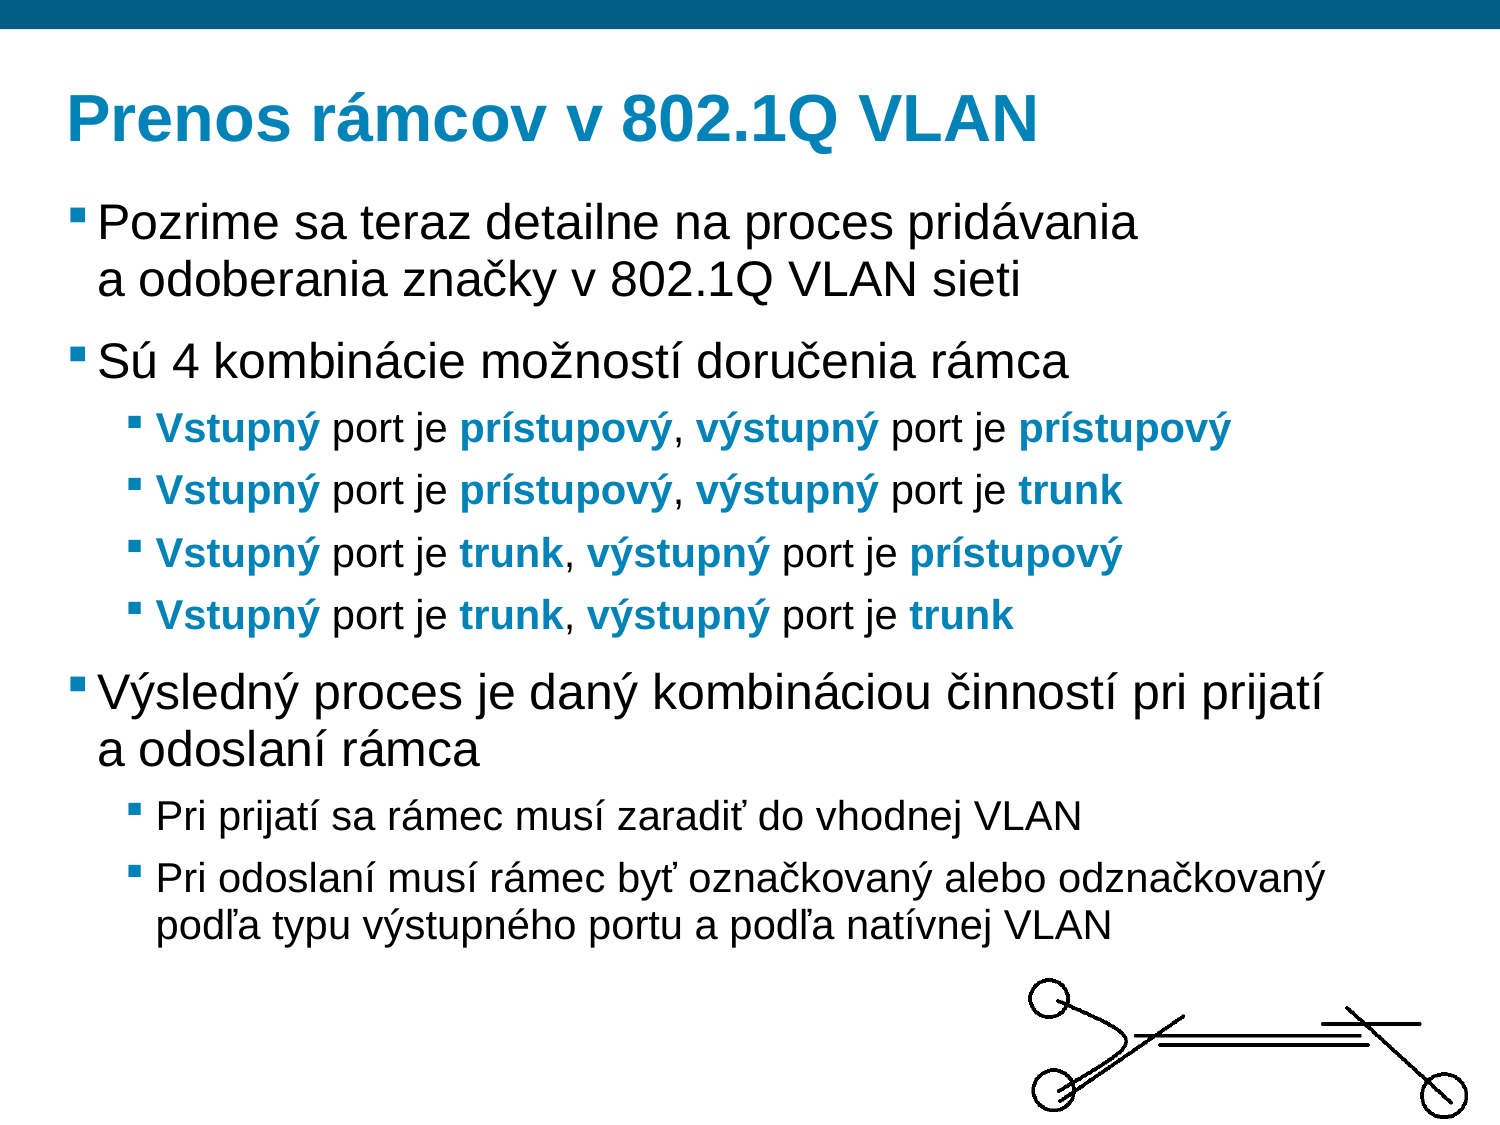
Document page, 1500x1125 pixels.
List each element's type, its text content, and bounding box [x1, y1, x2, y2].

list Pozrime sa teraz detailne na proces pridávania a odoberania značky v 802.1Q VLAN sieti Sú 4 kombinácie možností doručenia rámca Vstupný port je prístupový, výstupný port je prístupový Vstupný port je prístupový, výstupný port je trunk Vstupný port je trunk, výstupný port je prístupový Vstupný port je trunk, výstupný port je trunk Výsledný proces je daný kombináciou činností pri prijatí a odoslaní rámca Pri prijatí sa rámec musí zaradiť do vhodnej VLAN Pri odoslaní musí rámec byť označkovaný alebo odznačkovaný podľa typu výstupného portu a podľa natívnej VLAN [53, 187, 1447, 1075]
picture [1021, 967, 1478, 1125]
title Prenos rámcov v 802.1Q VLAN [53, 50, 1447, 163]
